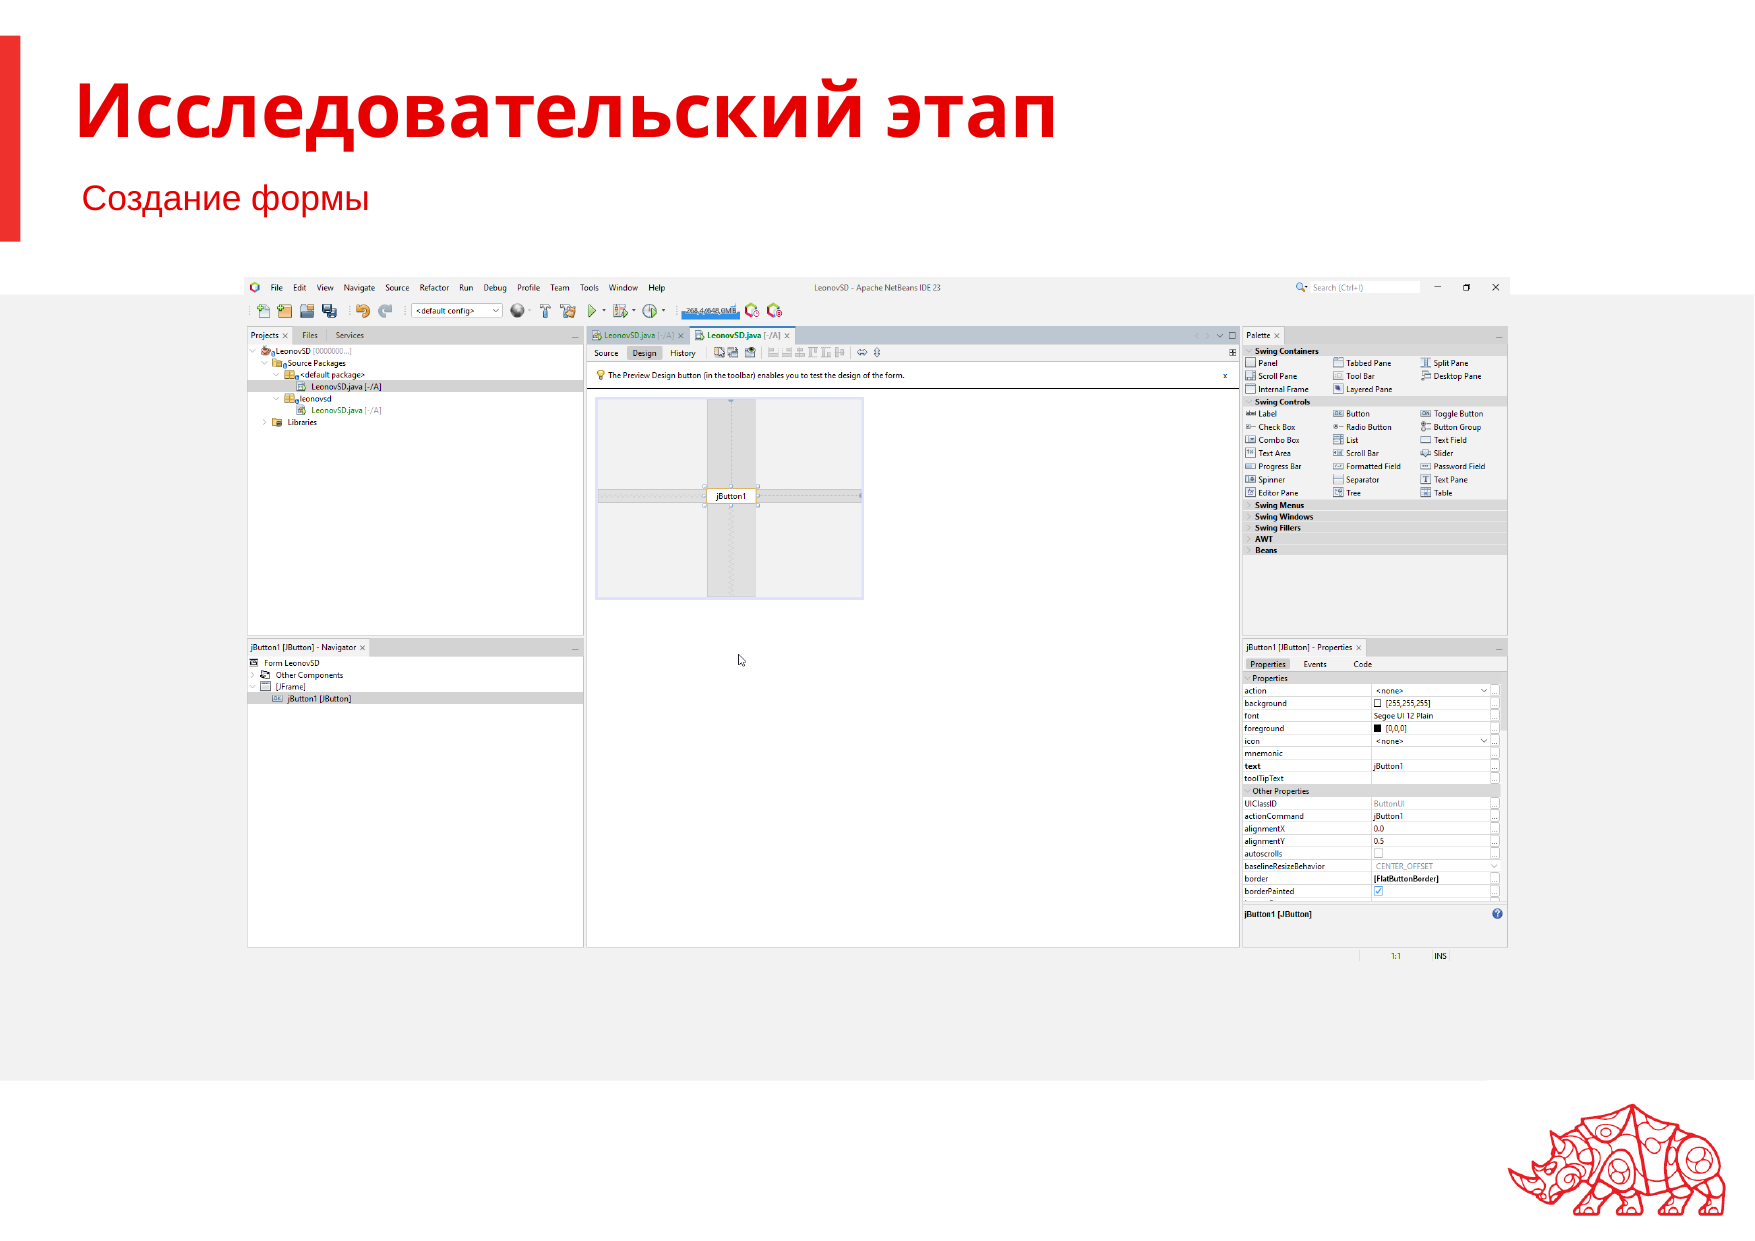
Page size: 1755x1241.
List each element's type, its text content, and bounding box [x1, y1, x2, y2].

list Создание формы [50, 171, 1662, 227]
title Исследовательский этап [74, 72, 1664, 155]
picture [1487, 1080, 1755, 1229]
picture [244, 277, 1510, 963]
